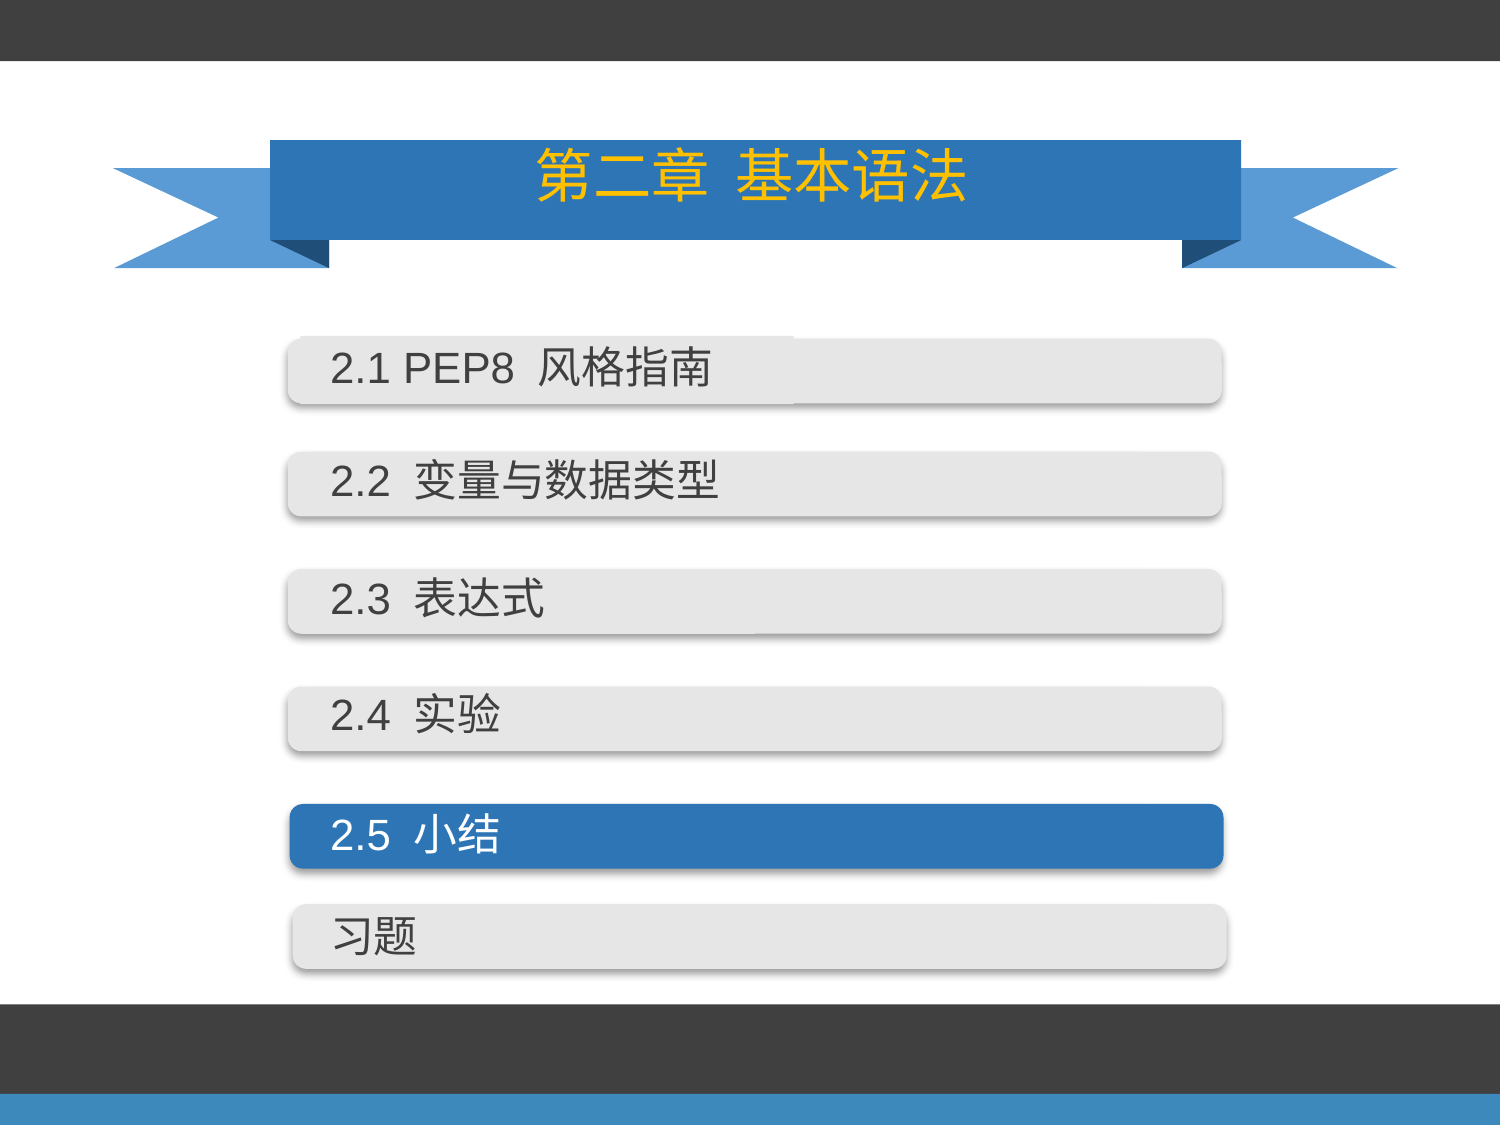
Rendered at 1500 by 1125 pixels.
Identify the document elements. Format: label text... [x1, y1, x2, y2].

list 2.1 PEP8 风格指南 [315, 338, 1138, 406]
list 第二章 基本语法 [345, 140, 1159, 226]
list 习题 [315, 907, 1138, 976]
list 2.2 变量与数据类型 [315, 450, 1138, 519]
list 2.5 小结 [315, 804, 1138, 873]
list 2.4 实验 [315, 685, 1138, 753]
list 2.3 表达式 [315, 568, 1138, 637]
